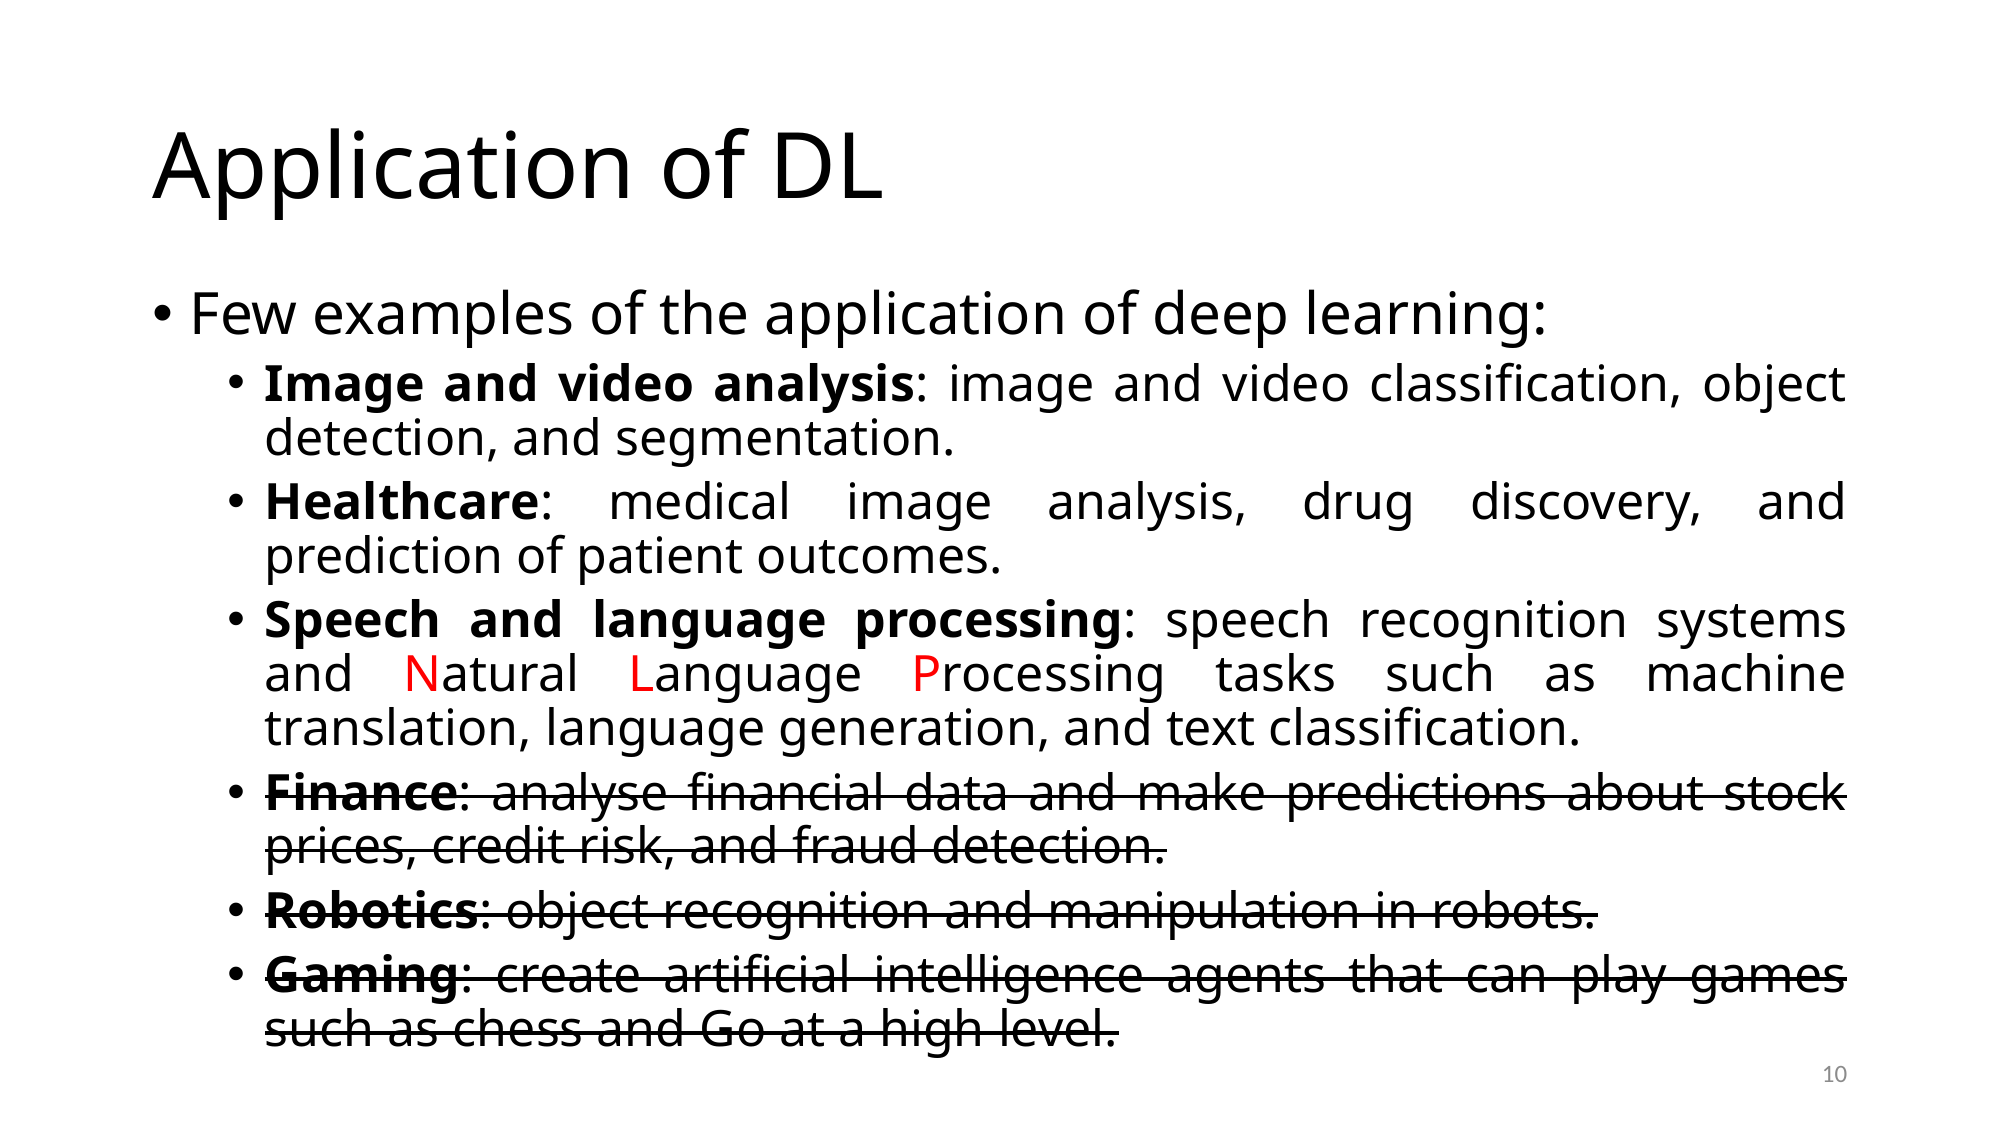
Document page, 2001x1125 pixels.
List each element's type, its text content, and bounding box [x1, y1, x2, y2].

slide_number 10 [1412, 1042, 1863, 1103]
list Few examples of the application of deep learning: Image and video analysis: image and video classification, object detection, and segmentation. Healthcare: medical image analysis, drug discovery, and prediction of patient outcomes. Speech and language processing: speech recognition systems and Natural Language Processing tasks such as machine translation, language generation, and text classification. Finance: analyse financial data and make predictions about stock prices, credit risk, and fraud detection. Robotics: object recognition and manipulation in robots. Gaming: create artificial intelligence agents that can play games such as chess and Go at a high level. [137, 277, 1863, 1066]
title Application of DL [137, 59, 1863, 277]
